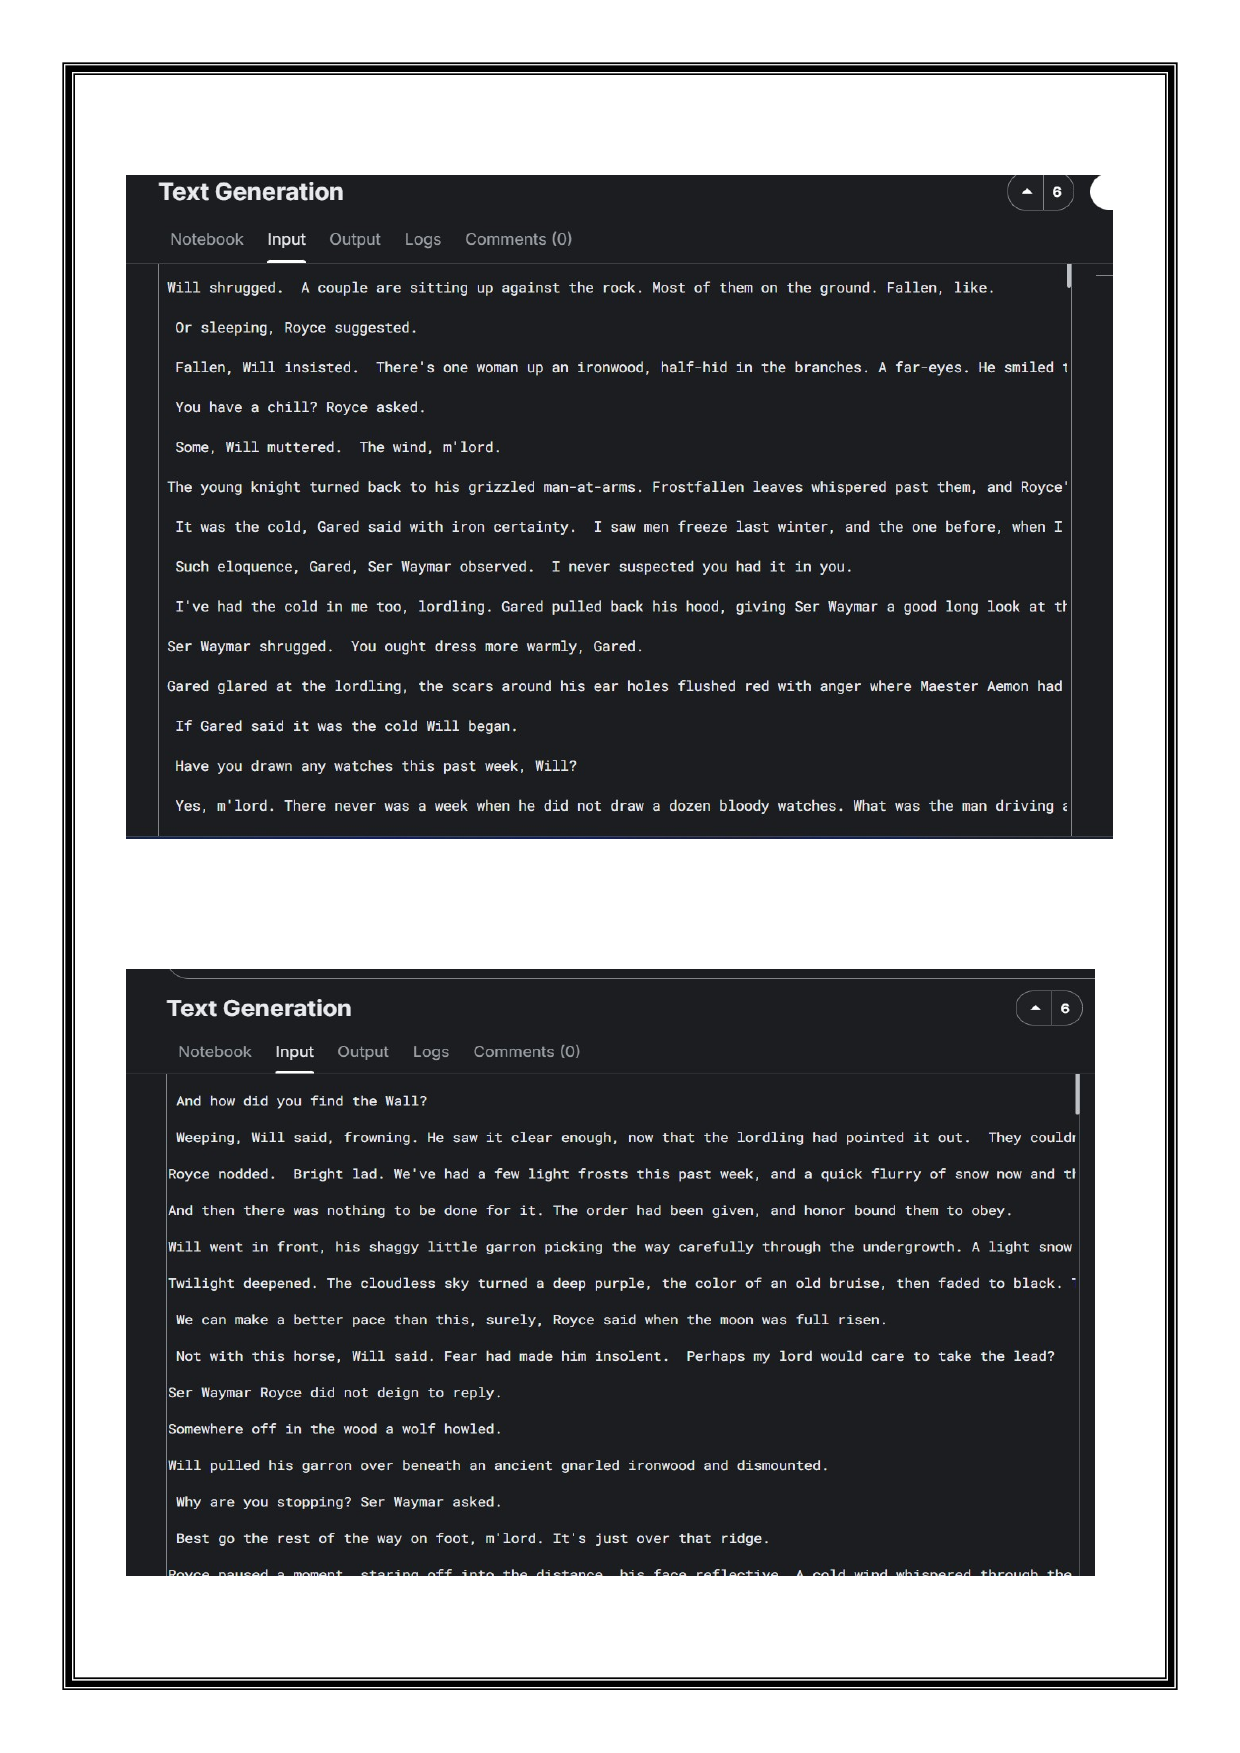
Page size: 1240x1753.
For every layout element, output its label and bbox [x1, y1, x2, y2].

text_box [62, 62, 1178, 1691]
